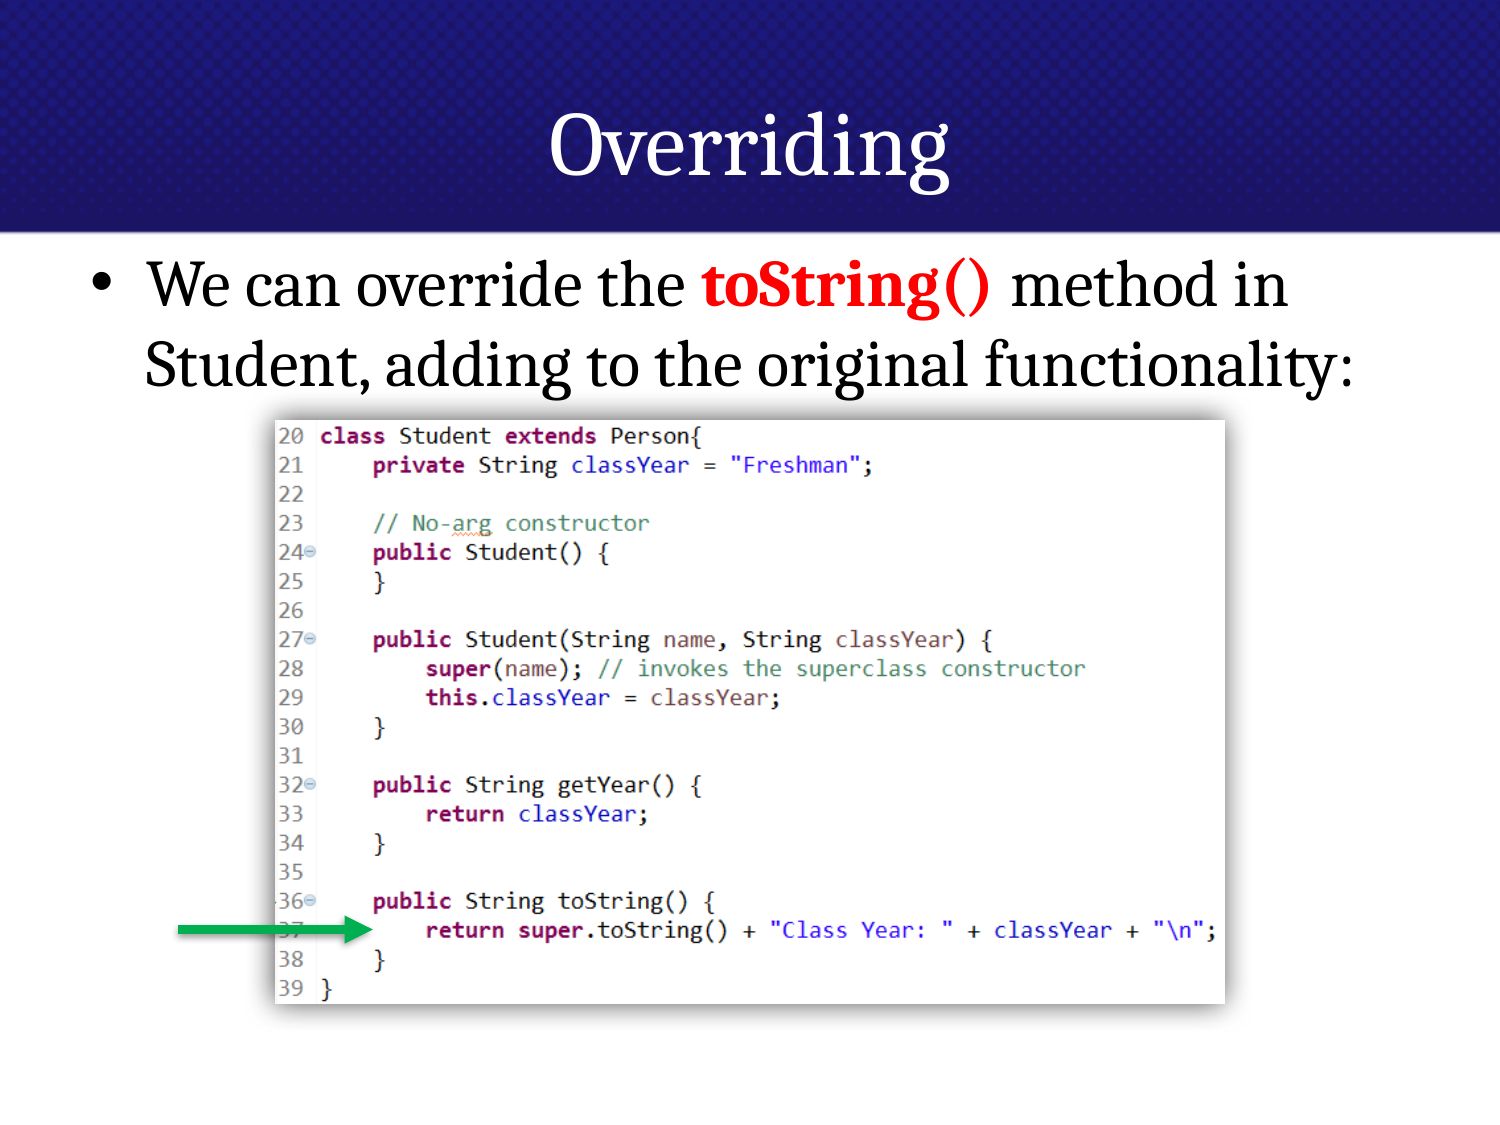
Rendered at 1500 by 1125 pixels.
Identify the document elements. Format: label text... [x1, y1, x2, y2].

title Overriding [75, 45, 1425, 232]
list We can override the toString() method in Student, adding to the original functionality: [75, 232, 1425, 1101]
picture [0, 0, 1500, 1125]
